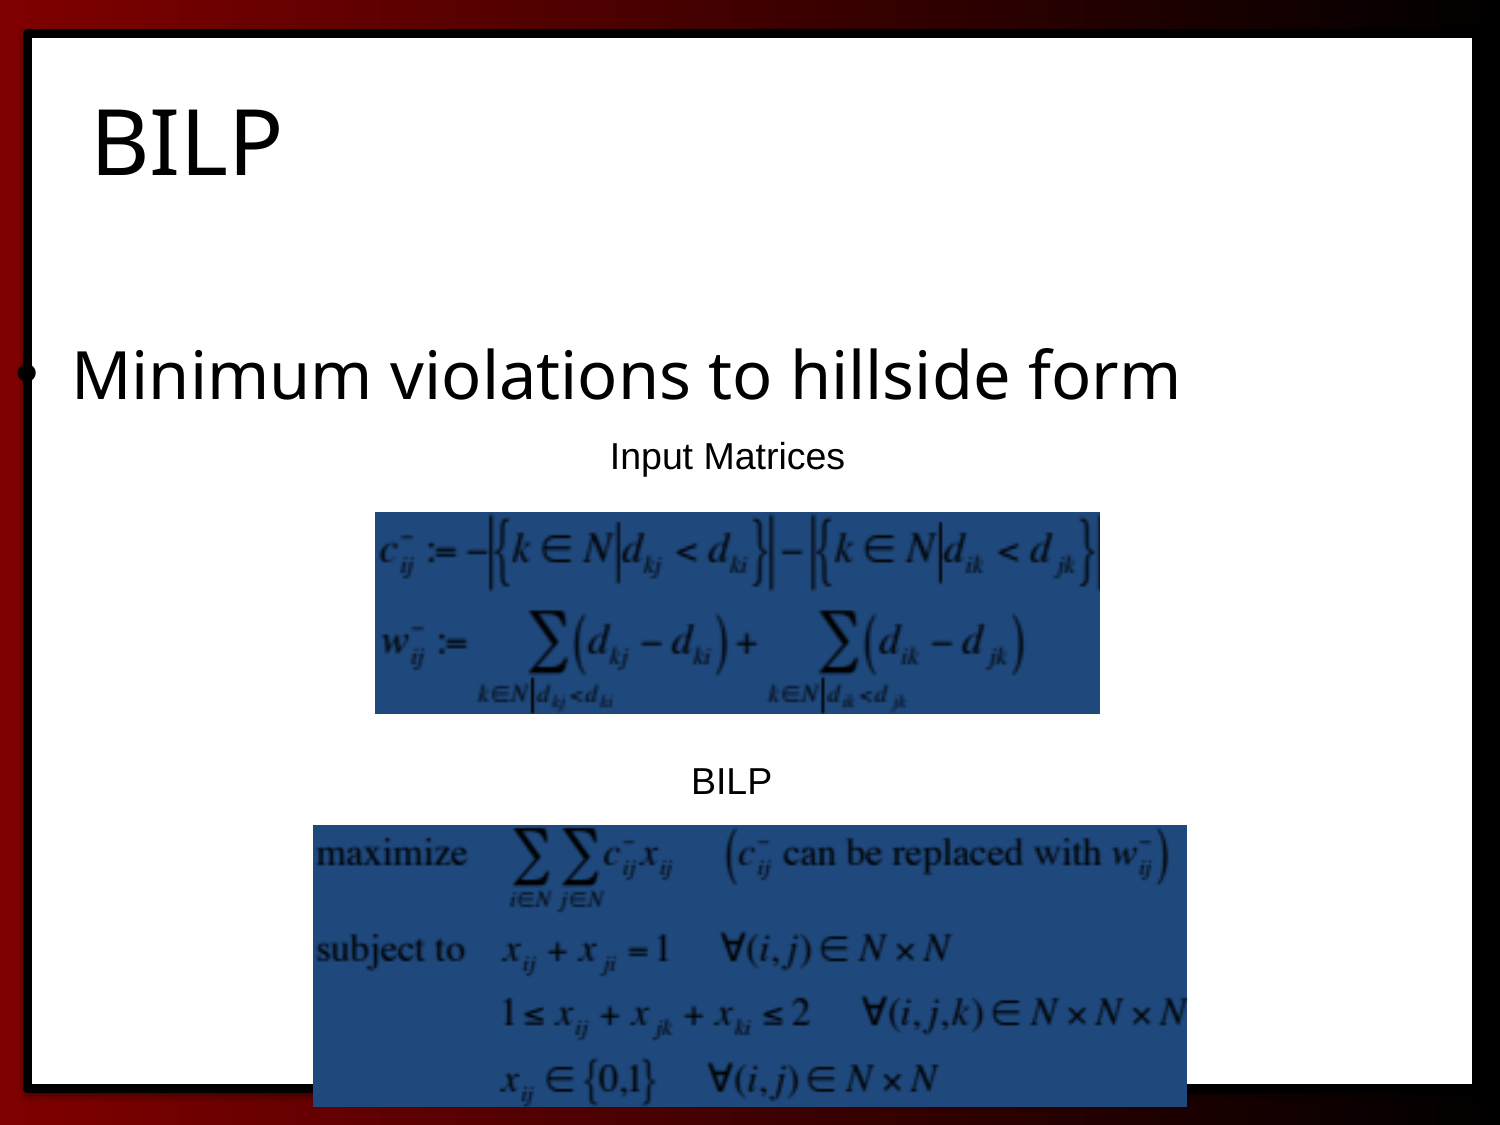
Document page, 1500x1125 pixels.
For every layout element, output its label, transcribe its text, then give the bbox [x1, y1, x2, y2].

text_box Input Matrices [595, 424, 861, 485]
list Minimum violations to hillside form [0, 324, 1500, 950]
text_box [312, 824, 1188, 1108]
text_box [374, 512, 1101, 715]
text_box BILP [676, 749, 788, 810]
title BILP [75, 45, 1425, 233]
